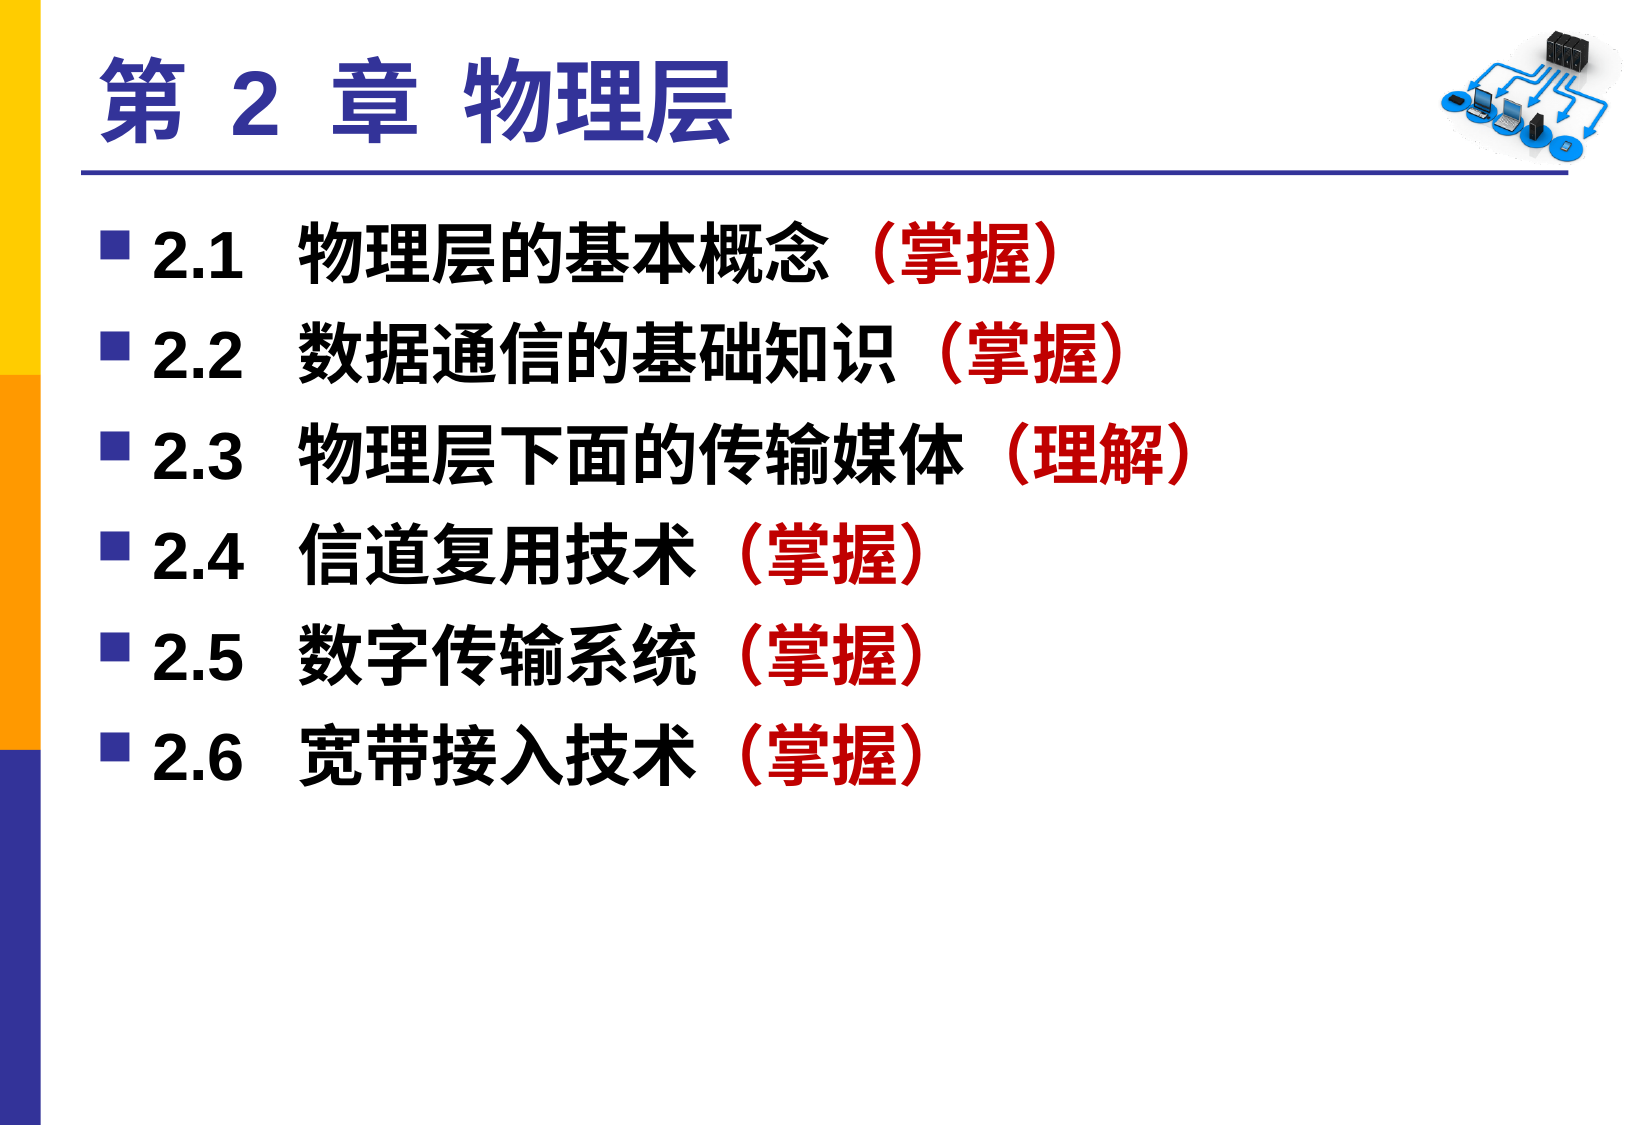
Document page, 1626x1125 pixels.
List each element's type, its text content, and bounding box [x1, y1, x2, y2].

picture [1438, 30, 1624, 165]
list 2.1 物理层的基本概念（掌握） 2.2 数据通信的基础知识（掌握） 2.3 物理层下面的传输媒体（理解） 2.4 信道复用技术（掌握） 2.5 数字传输系统（掌握） 2.6 宽带接入技术（掌握） [81, 196, 1569, 1006]
title 第 2 章 物理层 [81, 30, 1569, 161]
